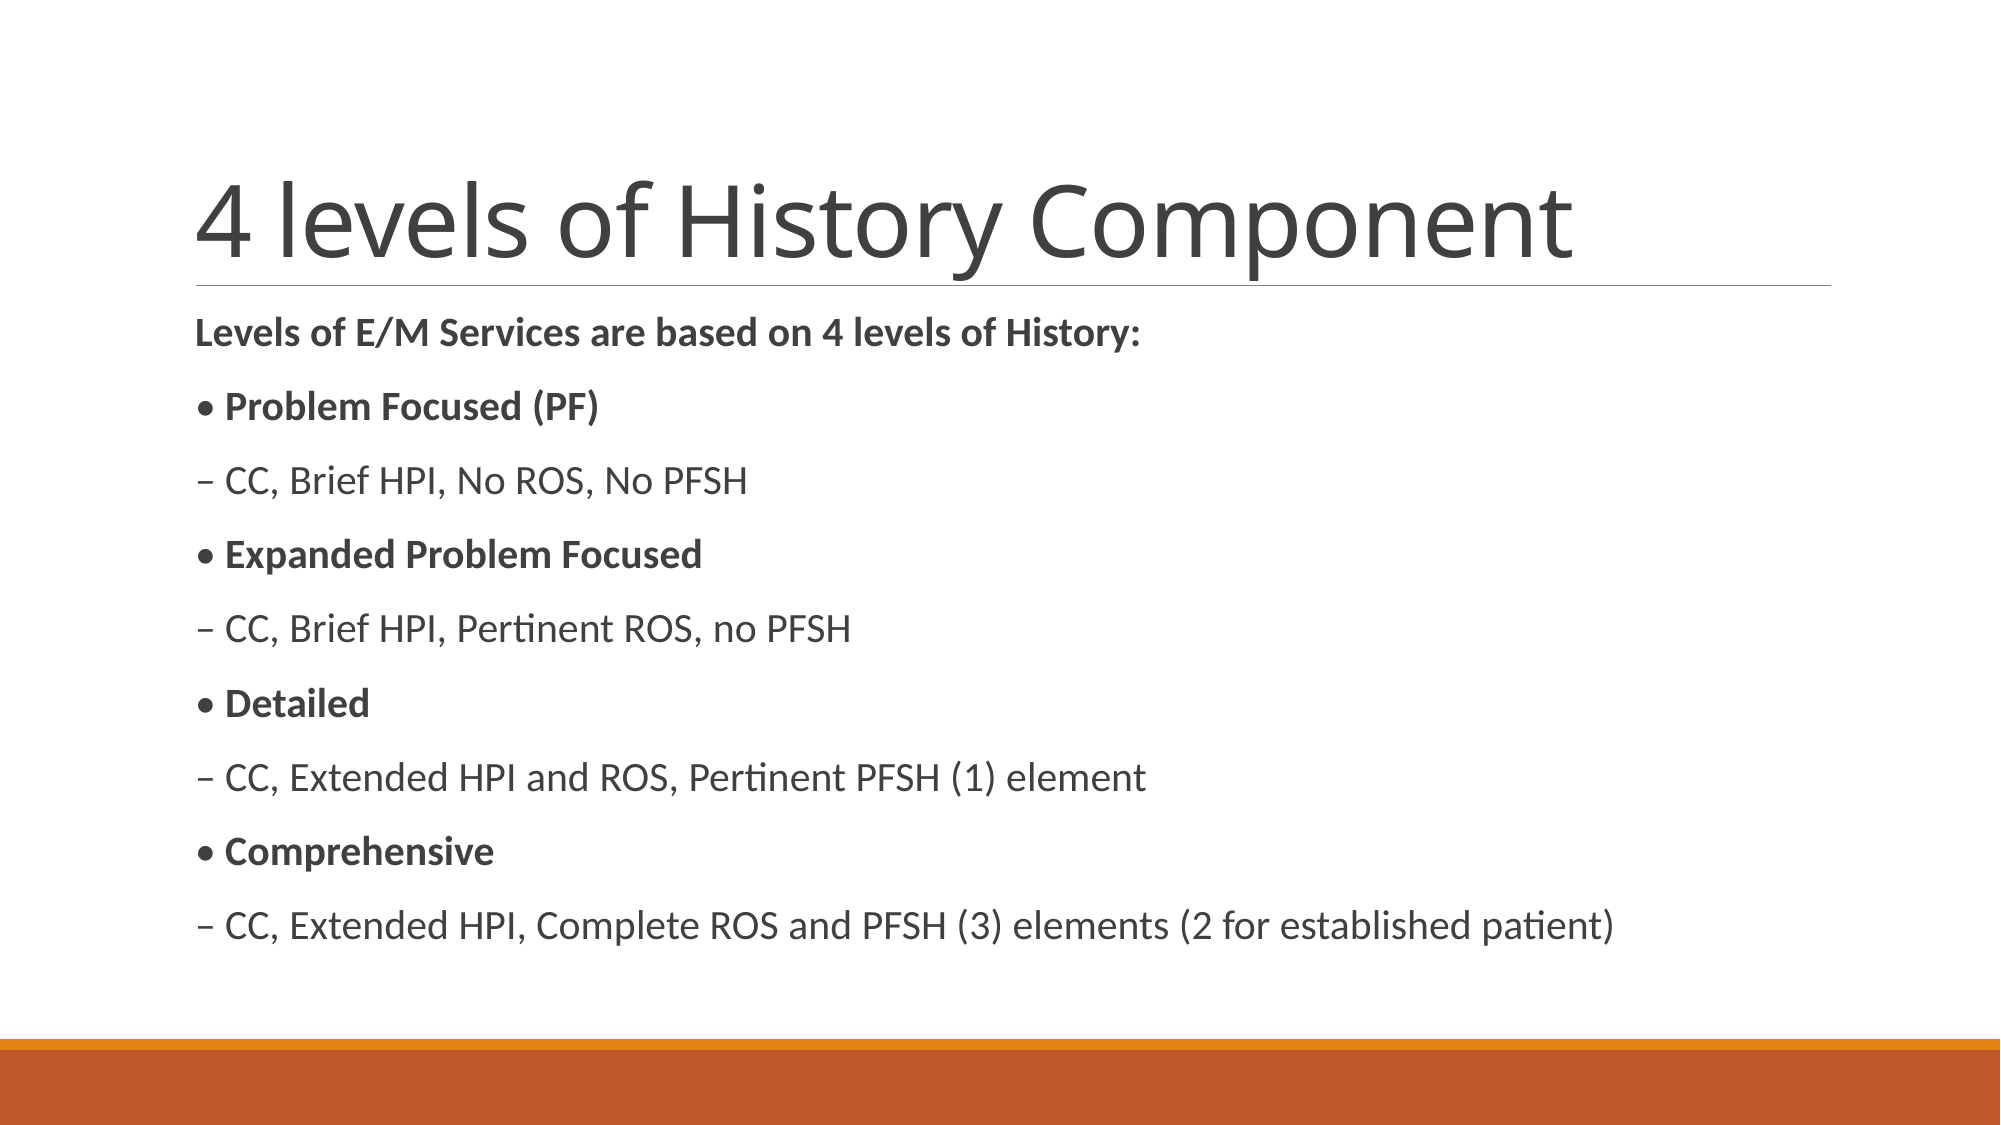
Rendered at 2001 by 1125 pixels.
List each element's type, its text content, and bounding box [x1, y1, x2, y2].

list Levels of E/M Services are based on 4 levels of History: • Problem Focused (PF) – CC, Brief HPI, No ROS, No PFSH • Expanded Problem Focused – CC, Brief HPI, Pertinent ROS, no PFSH • Detailed – CC, Extended HPI and ROS, Pertinent PFSH (1) element • Comprehensive – CC, Extended HPI, Complete ROS and PFSH (3) elements (2 for established patient) [180, 302, 1830, 963]
title 4 levels of History Component [180, 47, 1830, 285]
